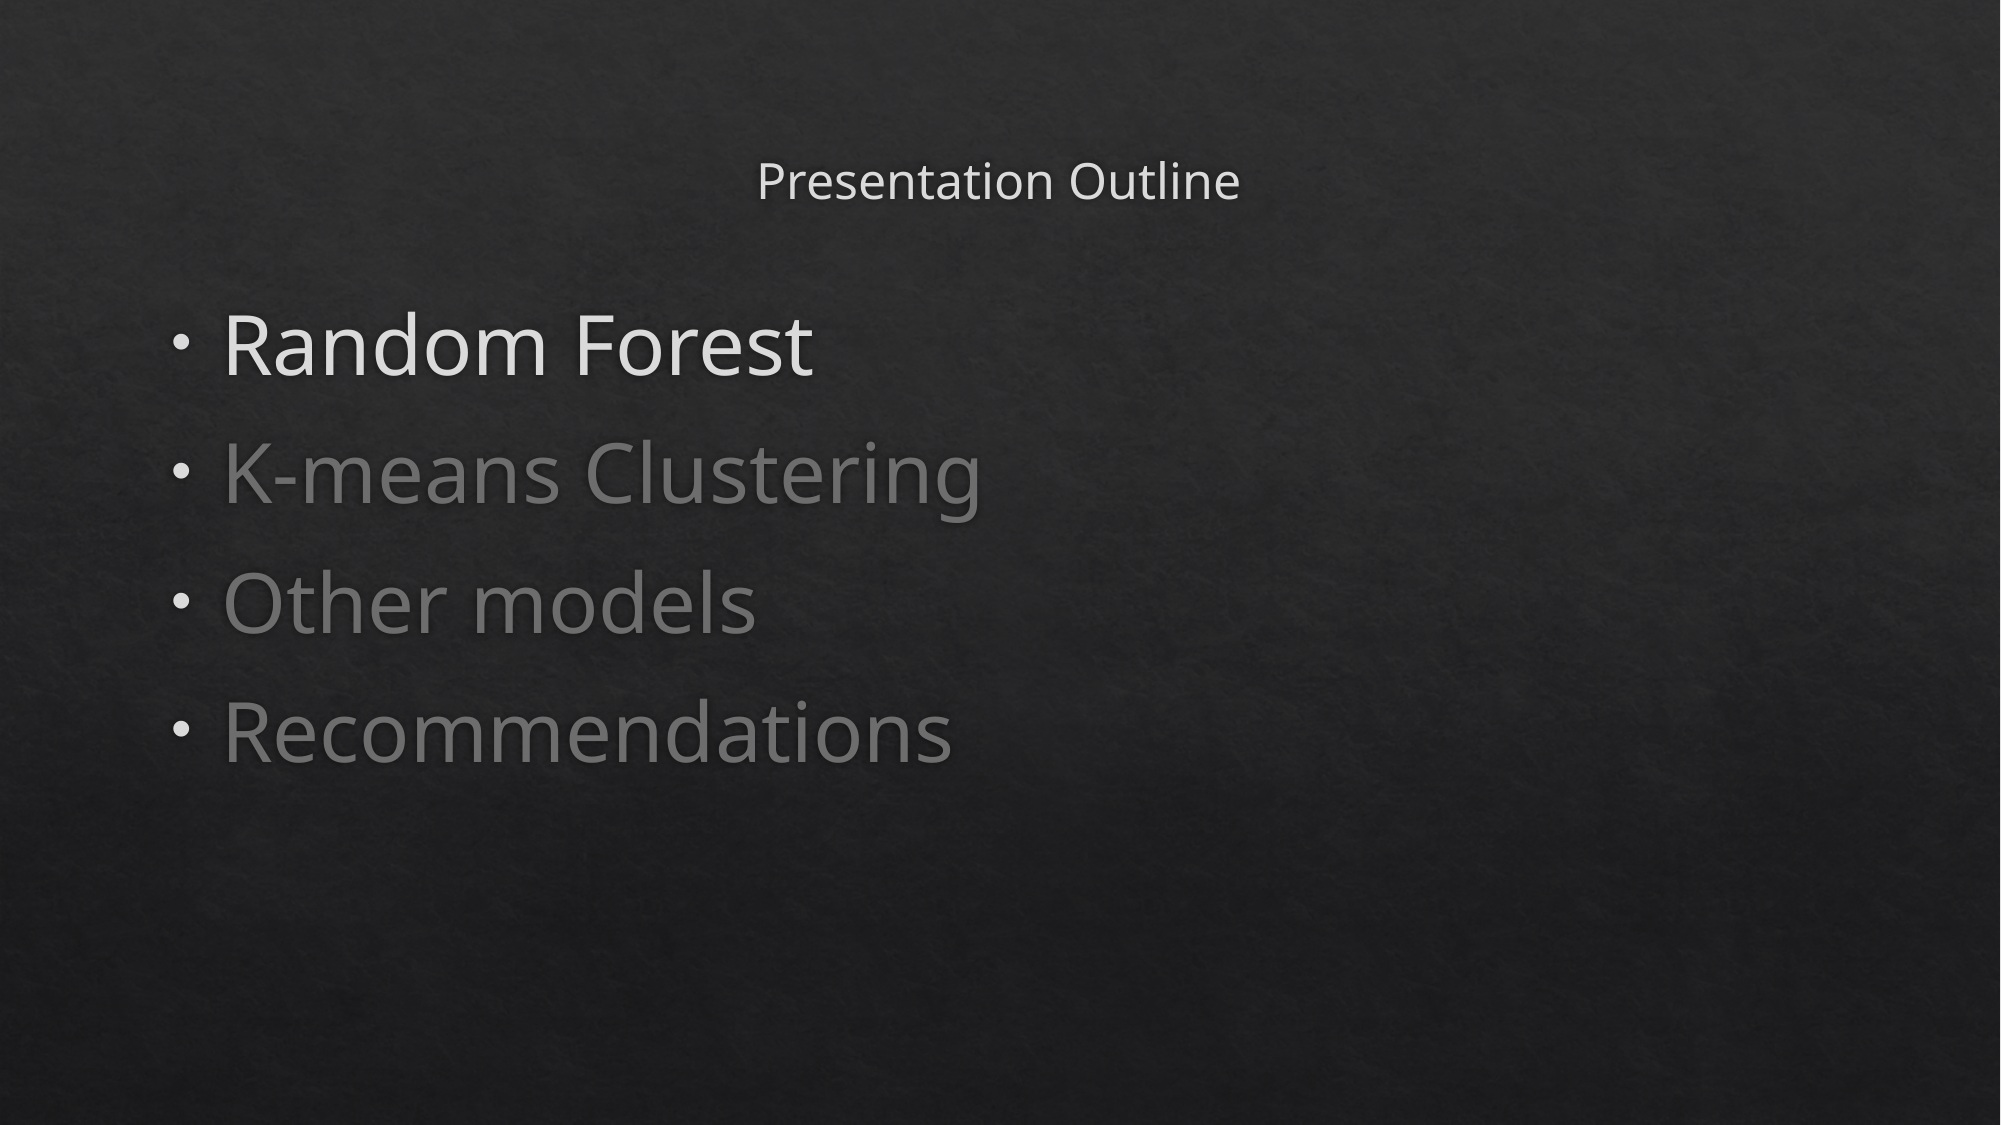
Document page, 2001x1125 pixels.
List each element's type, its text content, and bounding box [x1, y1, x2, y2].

list Random Forest K-means Clustering Other models Recommendations [149, 284, 1849, 950]
title Presentation Outline [149, 99, 1849, 260]
